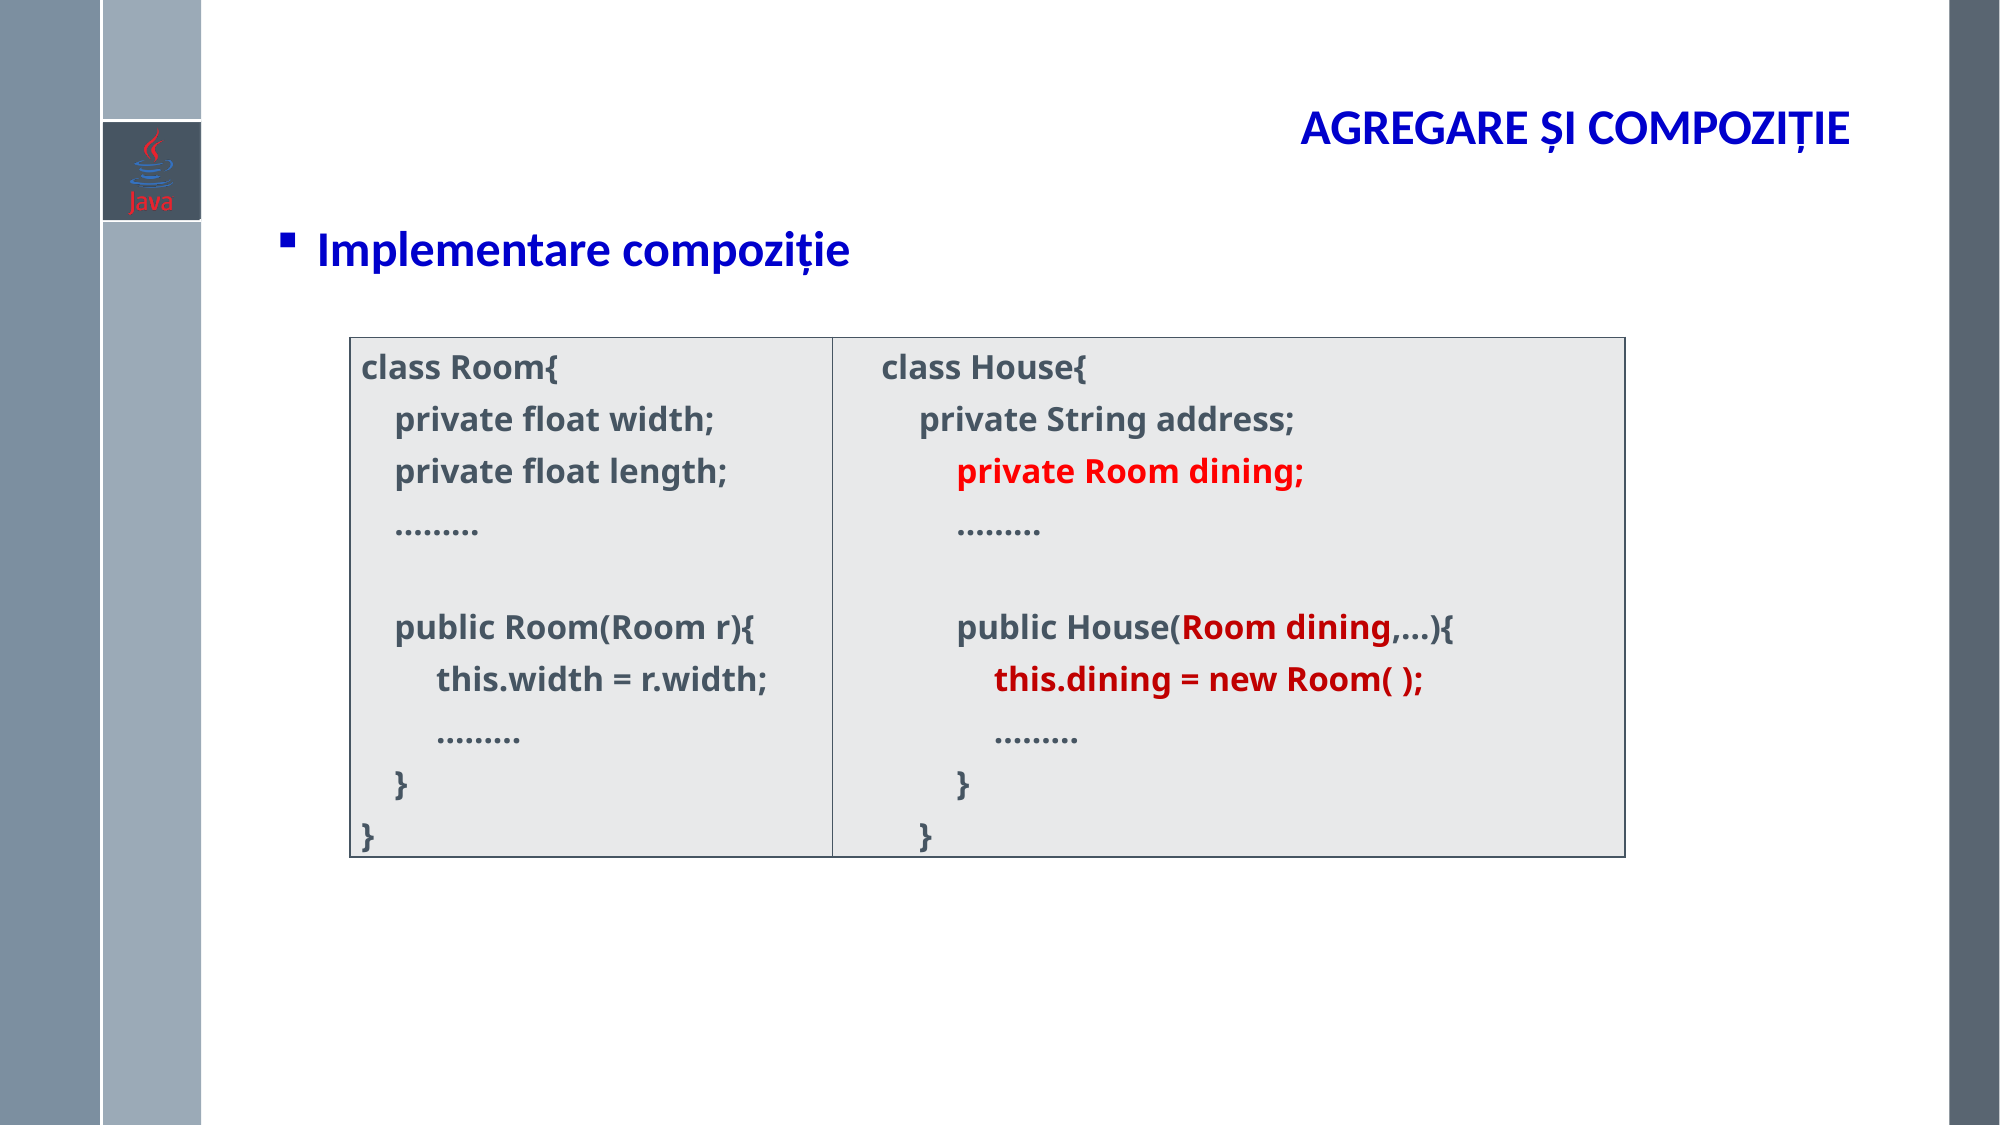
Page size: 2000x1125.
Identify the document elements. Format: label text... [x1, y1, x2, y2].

list Implementare compoziție [261, 200, 1900, 1050]
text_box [102, 122, 200, 221]
table_header class House{ private String address; private Room dining; ……… public House(Room dining,…){ this.dining = new Room( ); ……… } } [833, 338, 1624, 856]
table_header class Room{ private float width; private float length; ……… public Room(Room r){ this.width = r.width; ……… } } [351, 338, 832, 856]
title AGREGARE ȘI COMPOZIȚIE [261, 29, 1867, 163]
